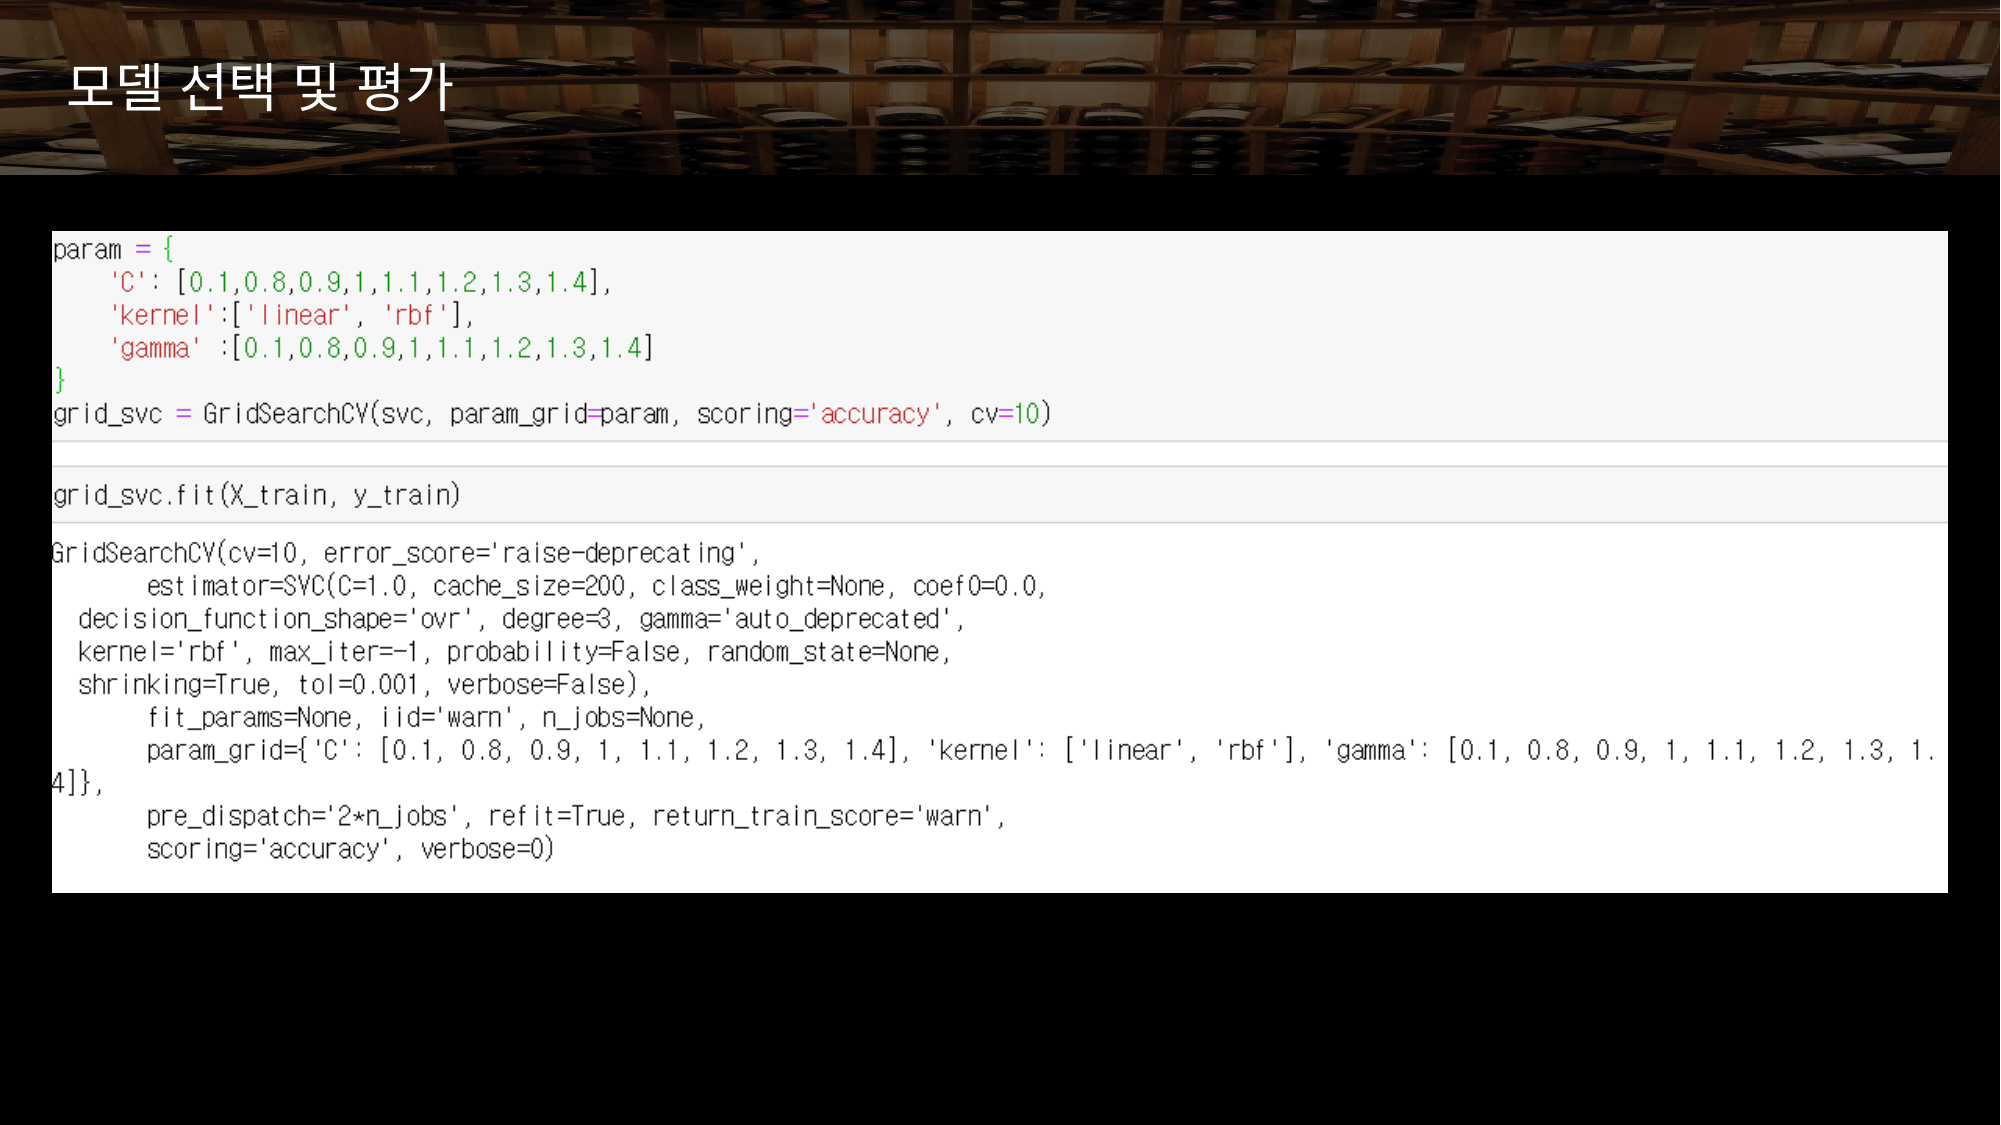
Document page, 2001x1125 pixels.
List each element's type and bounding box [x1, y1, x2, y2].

picture [52, 231, 1948, 893]
picture [0, 0, 2000, 175]
text_box [0, 175, 2000, 1125]
